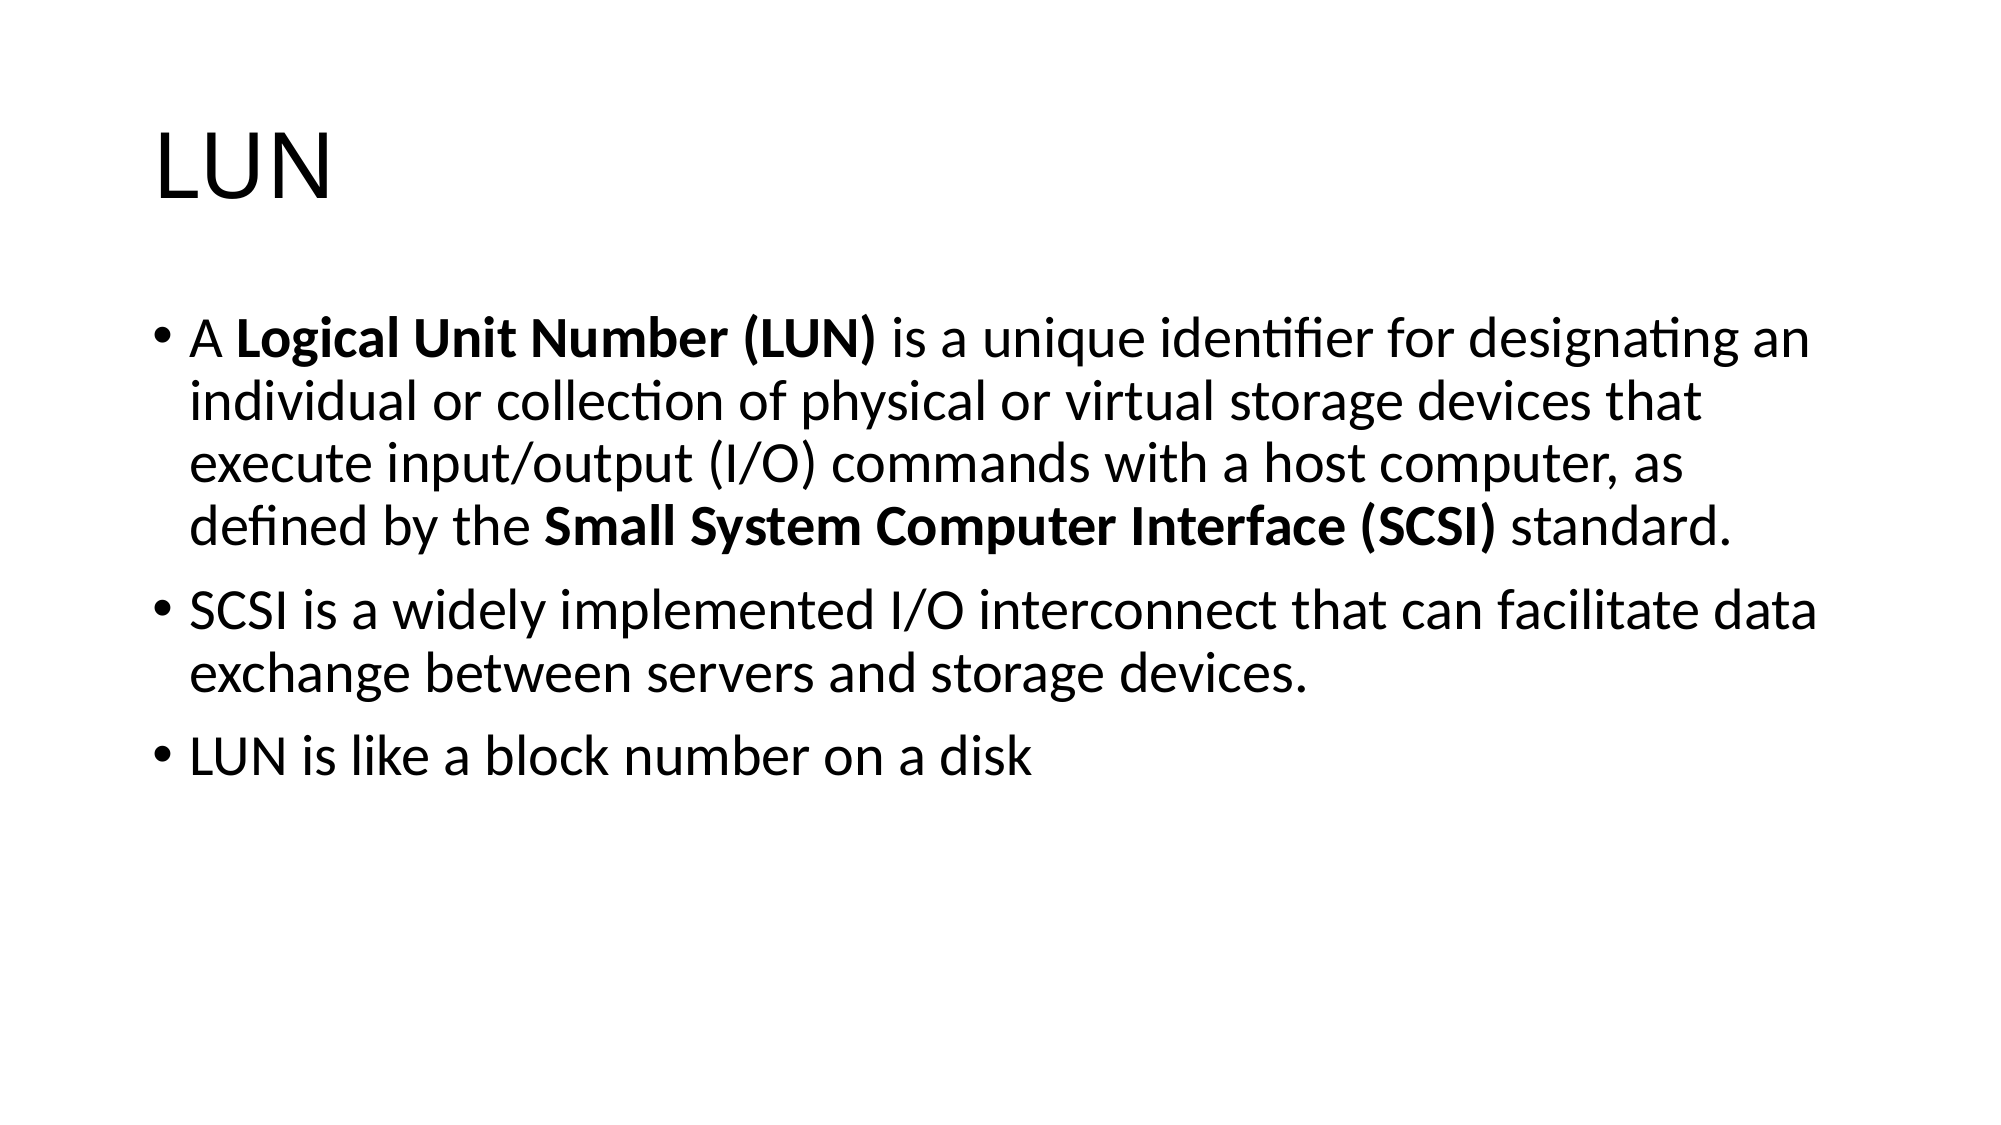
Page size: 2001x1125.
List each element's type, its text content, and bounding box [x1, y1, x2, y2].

title LUN [137, 59, 1863, 278]
list A Logical Unit Number (LUN) is a unique identifier for designating an individual or collection of physical or virtual storage devices that execute input/output (I/O) commands with a host computer, as defined by the Small System Computer Interface (SCSI) standard. SCSI is a widely implemented I/O interconnect that can facilitate data exchange between servers and storage devices. LUN is like a block number on a disk [137, 299, 1863, 1014]
